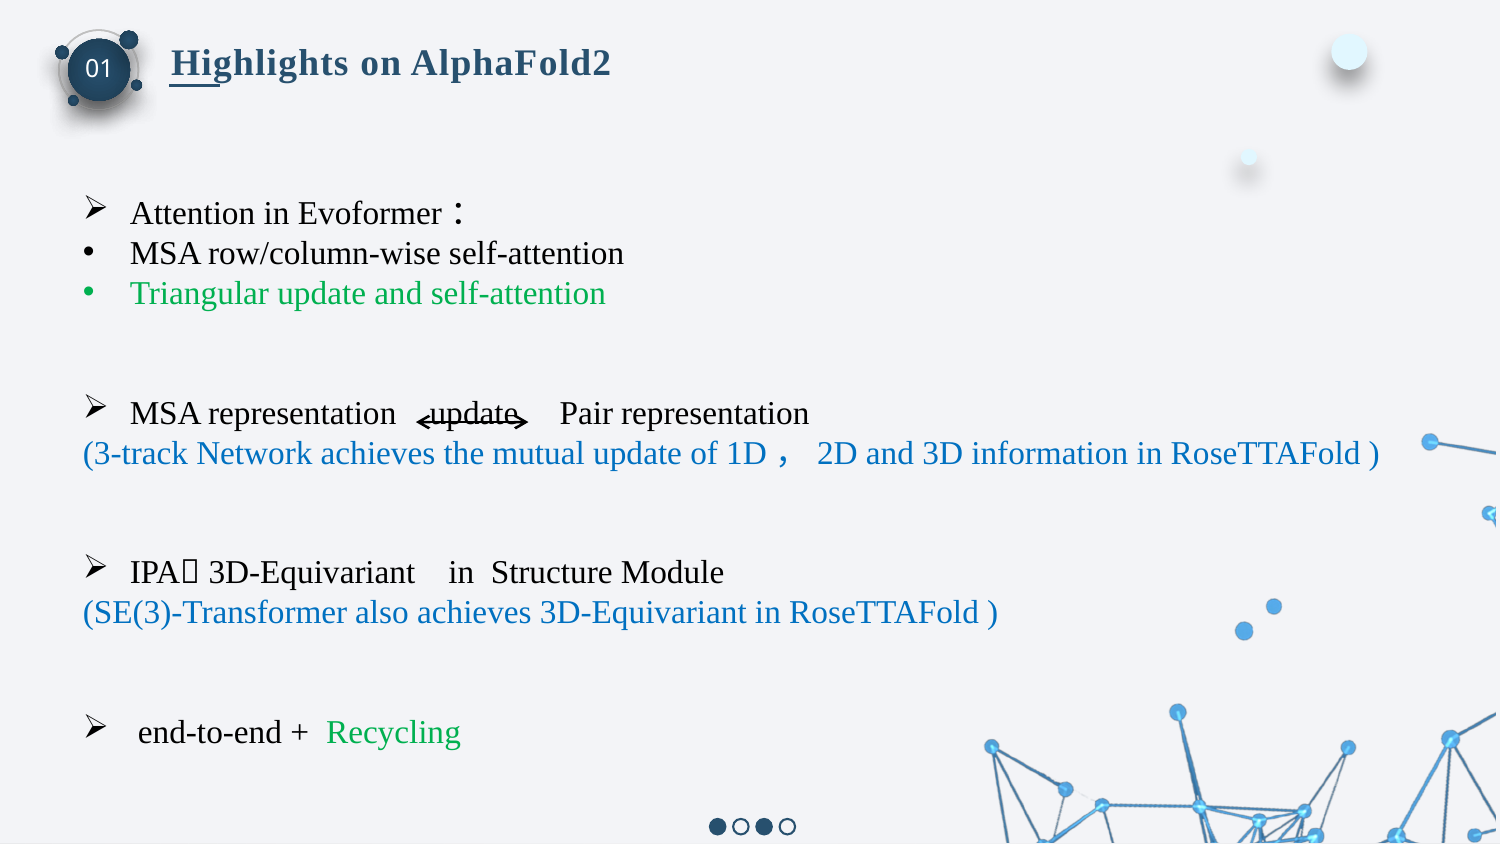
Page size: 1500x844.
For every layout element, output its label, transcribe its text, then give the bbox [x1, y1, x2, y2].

text_box [1330, 32, 1369, 71]
text_box Attention in Evoformer： MSA row/column-wise self-attention Triangular update and self-attention MSA representation update Pair representation (3-track Network achieves the mutual update of 1D，2D and 3D information in RoseTTAFold ) IPA 3D-Equivariant in Structure Module (SE(3)-Transformer also achieves 3D-Equivariant in RoseTTAFold ) end-to-end + Recycling [68, 143, 1406, 758]
picture [967, 402, 1496, 843]
text_box Highlights on AlphaFold2 [156, 30, 628, 90]
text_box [55, 30, 143, 110]
